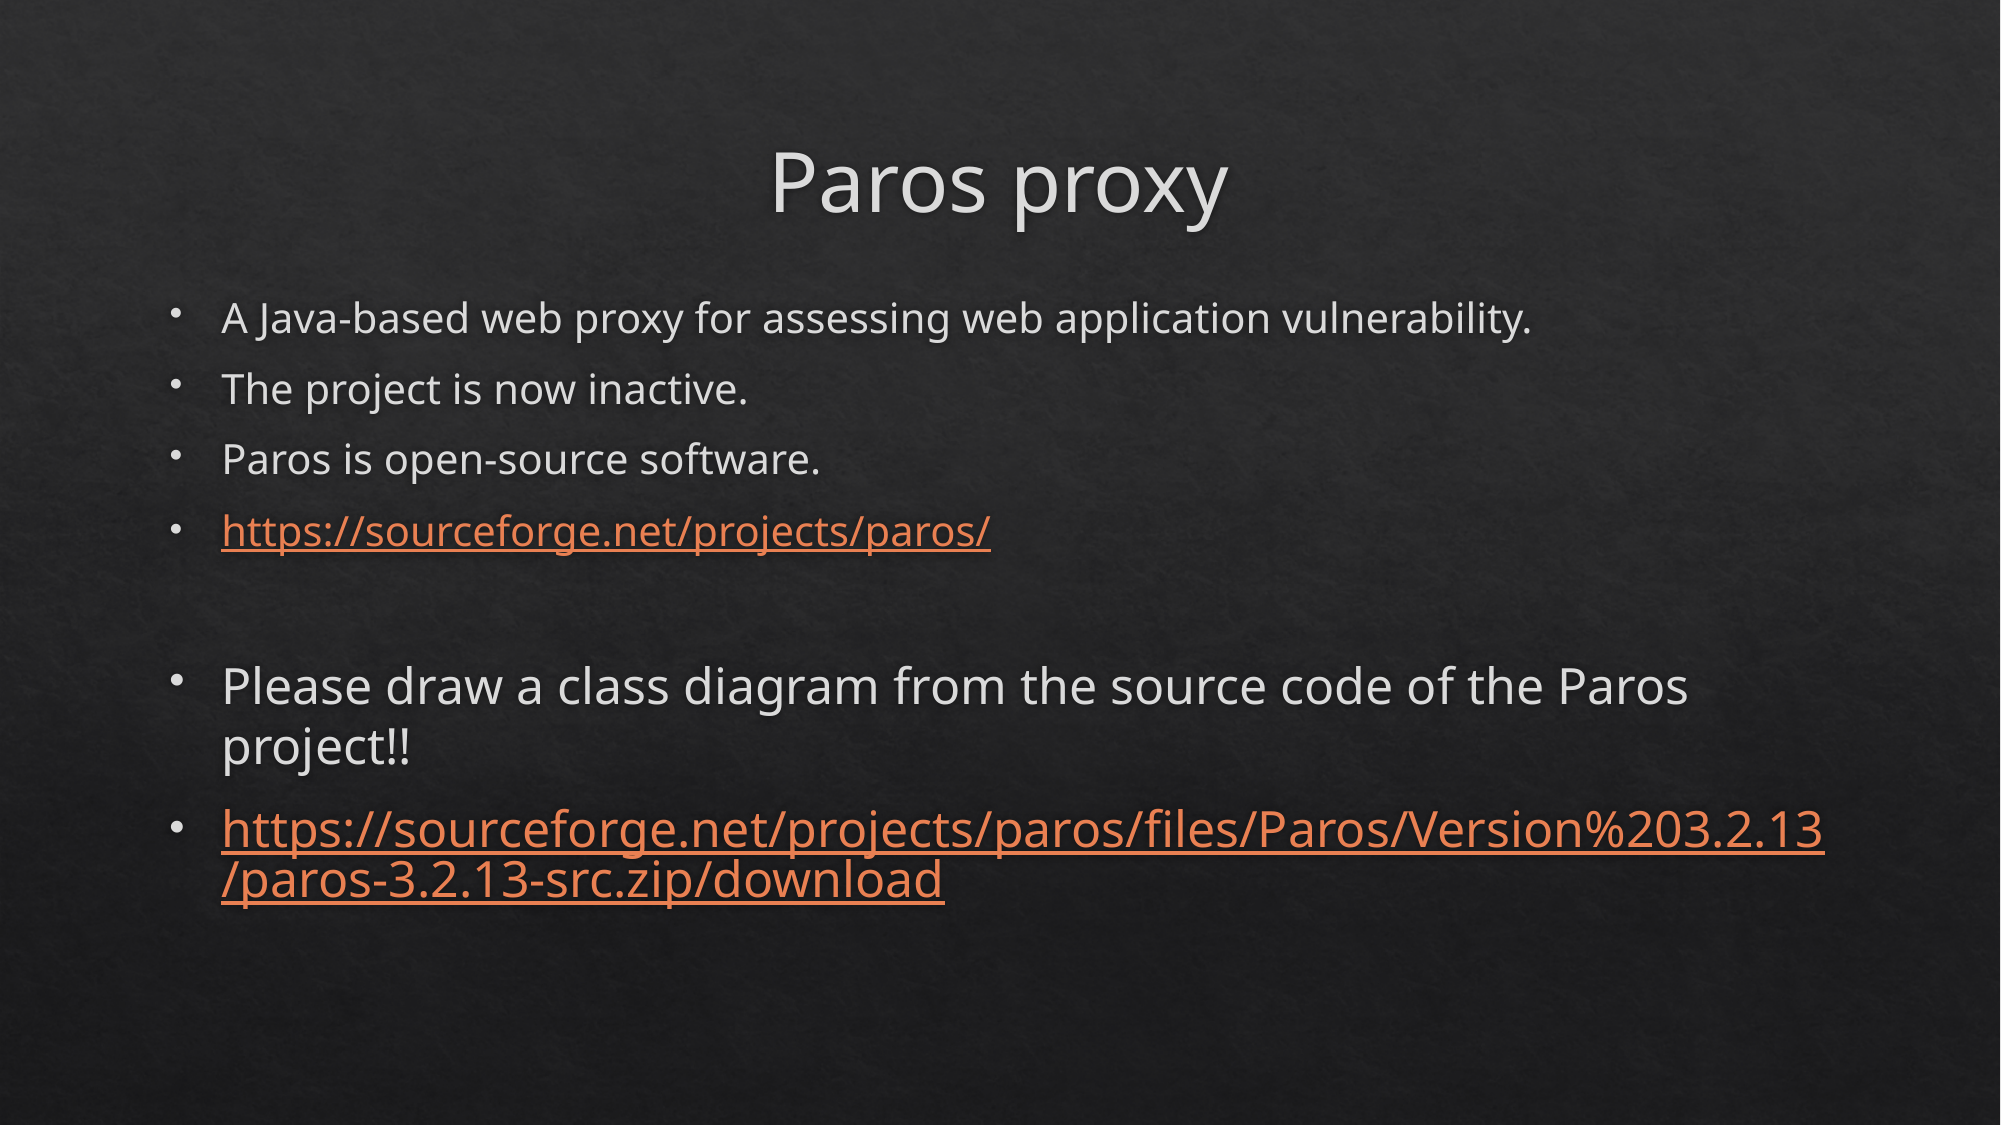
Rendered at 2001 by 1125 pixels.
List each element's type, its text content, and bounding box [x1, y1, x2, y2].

list A Java-based web proxy for assessing web application vulnerability. The project is now inactive. Paros is open-source software. https://sourceforge.net/projects/paros/ Please draw a class diagram from the source code of the Paros project!! https://sourceforge.net/projects/paros/files/Paros/Version%203.2.13/paros-3.2.13-src.zip/download [149, 284, 1849, 950]
title Paros proxy [149, 99, 1849, 260]
